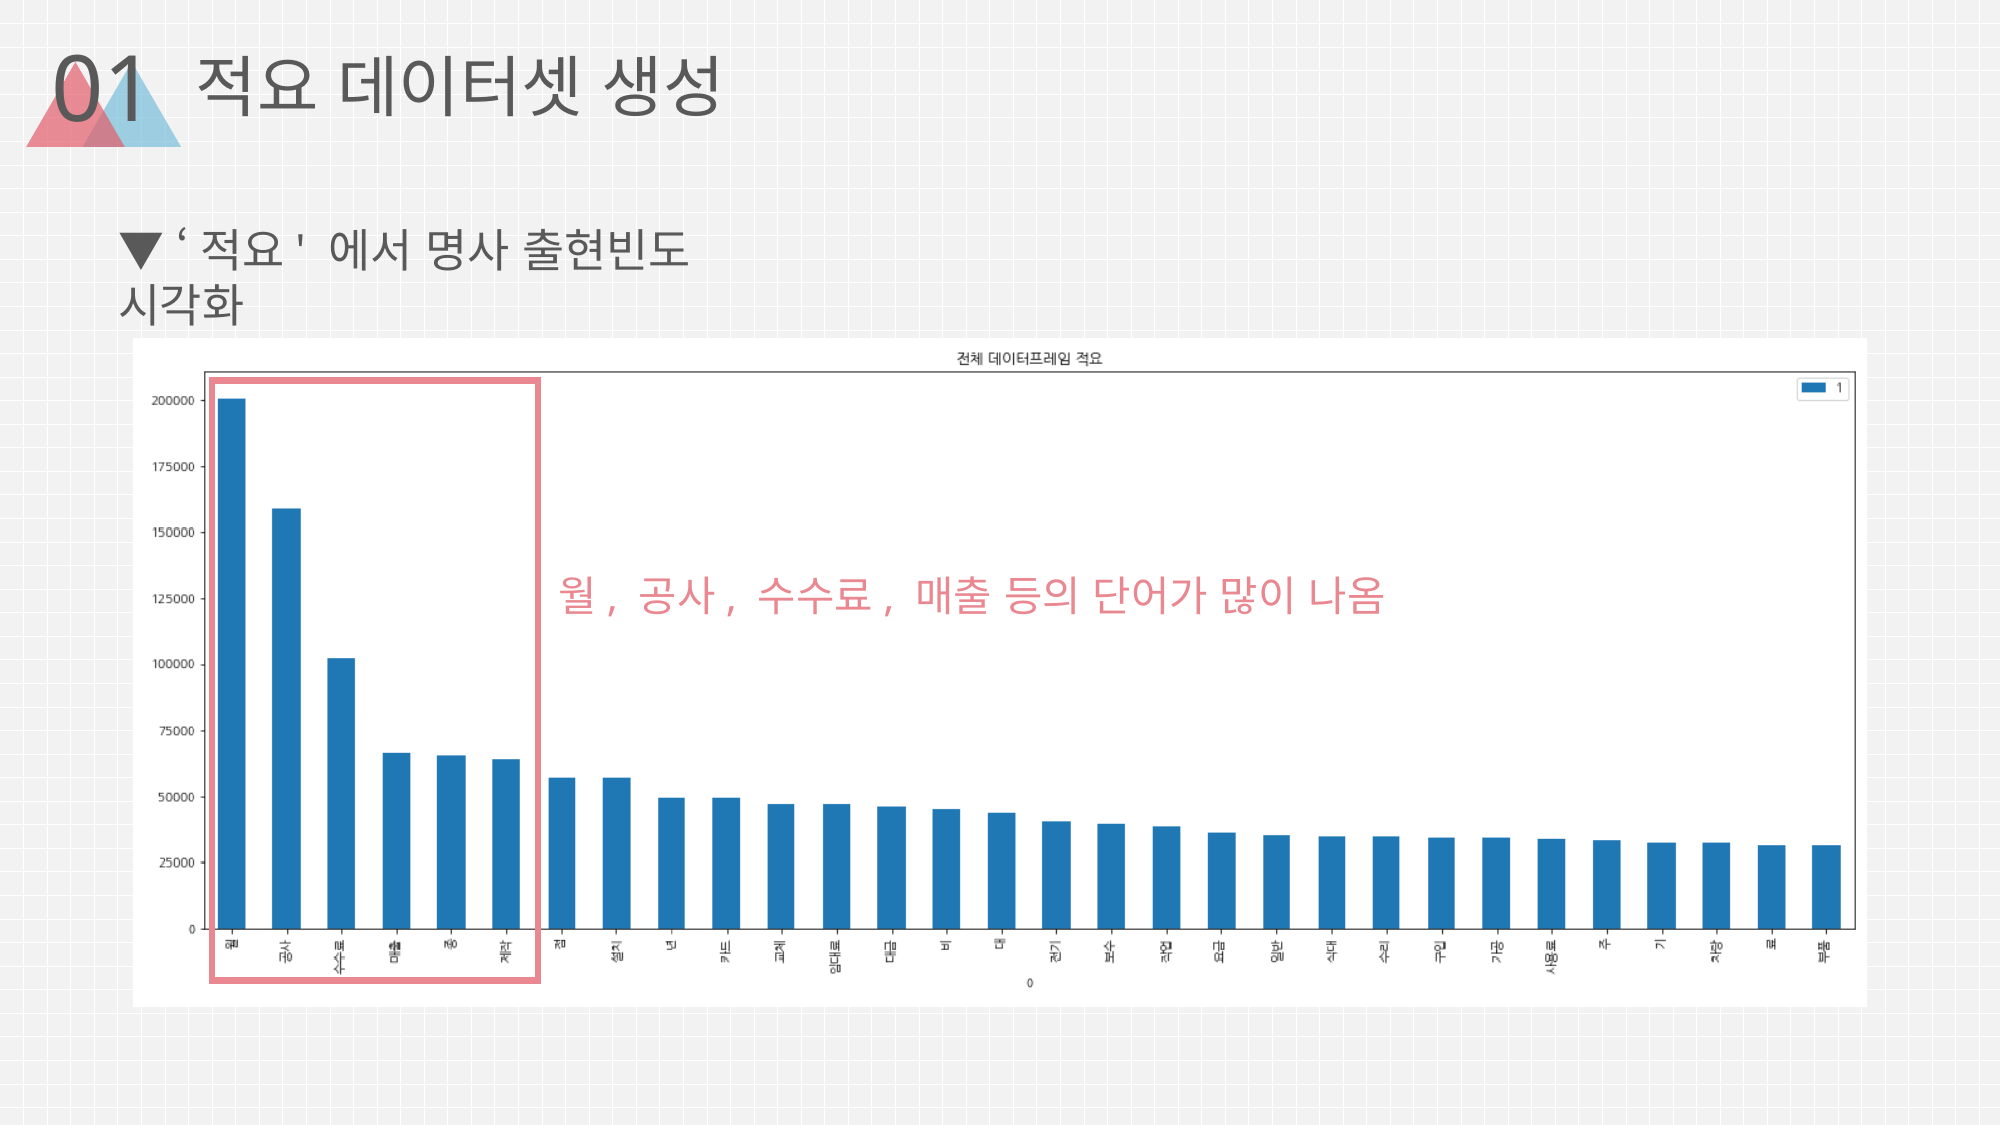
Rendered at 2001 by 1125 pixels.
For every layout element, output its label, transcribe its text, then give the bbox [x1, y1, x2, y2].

text_box ▼ ‘적요' 에서 명사 출현빈도 시각화 [103, 214, 835, 340]
picture [133, 338, 1867, 1007]
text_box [26, 61, 182, 147]
text_box 적요 데이터셋 생성 [181, 37, 973, 132]
text_box 01 [26, 21, 181, 61]
